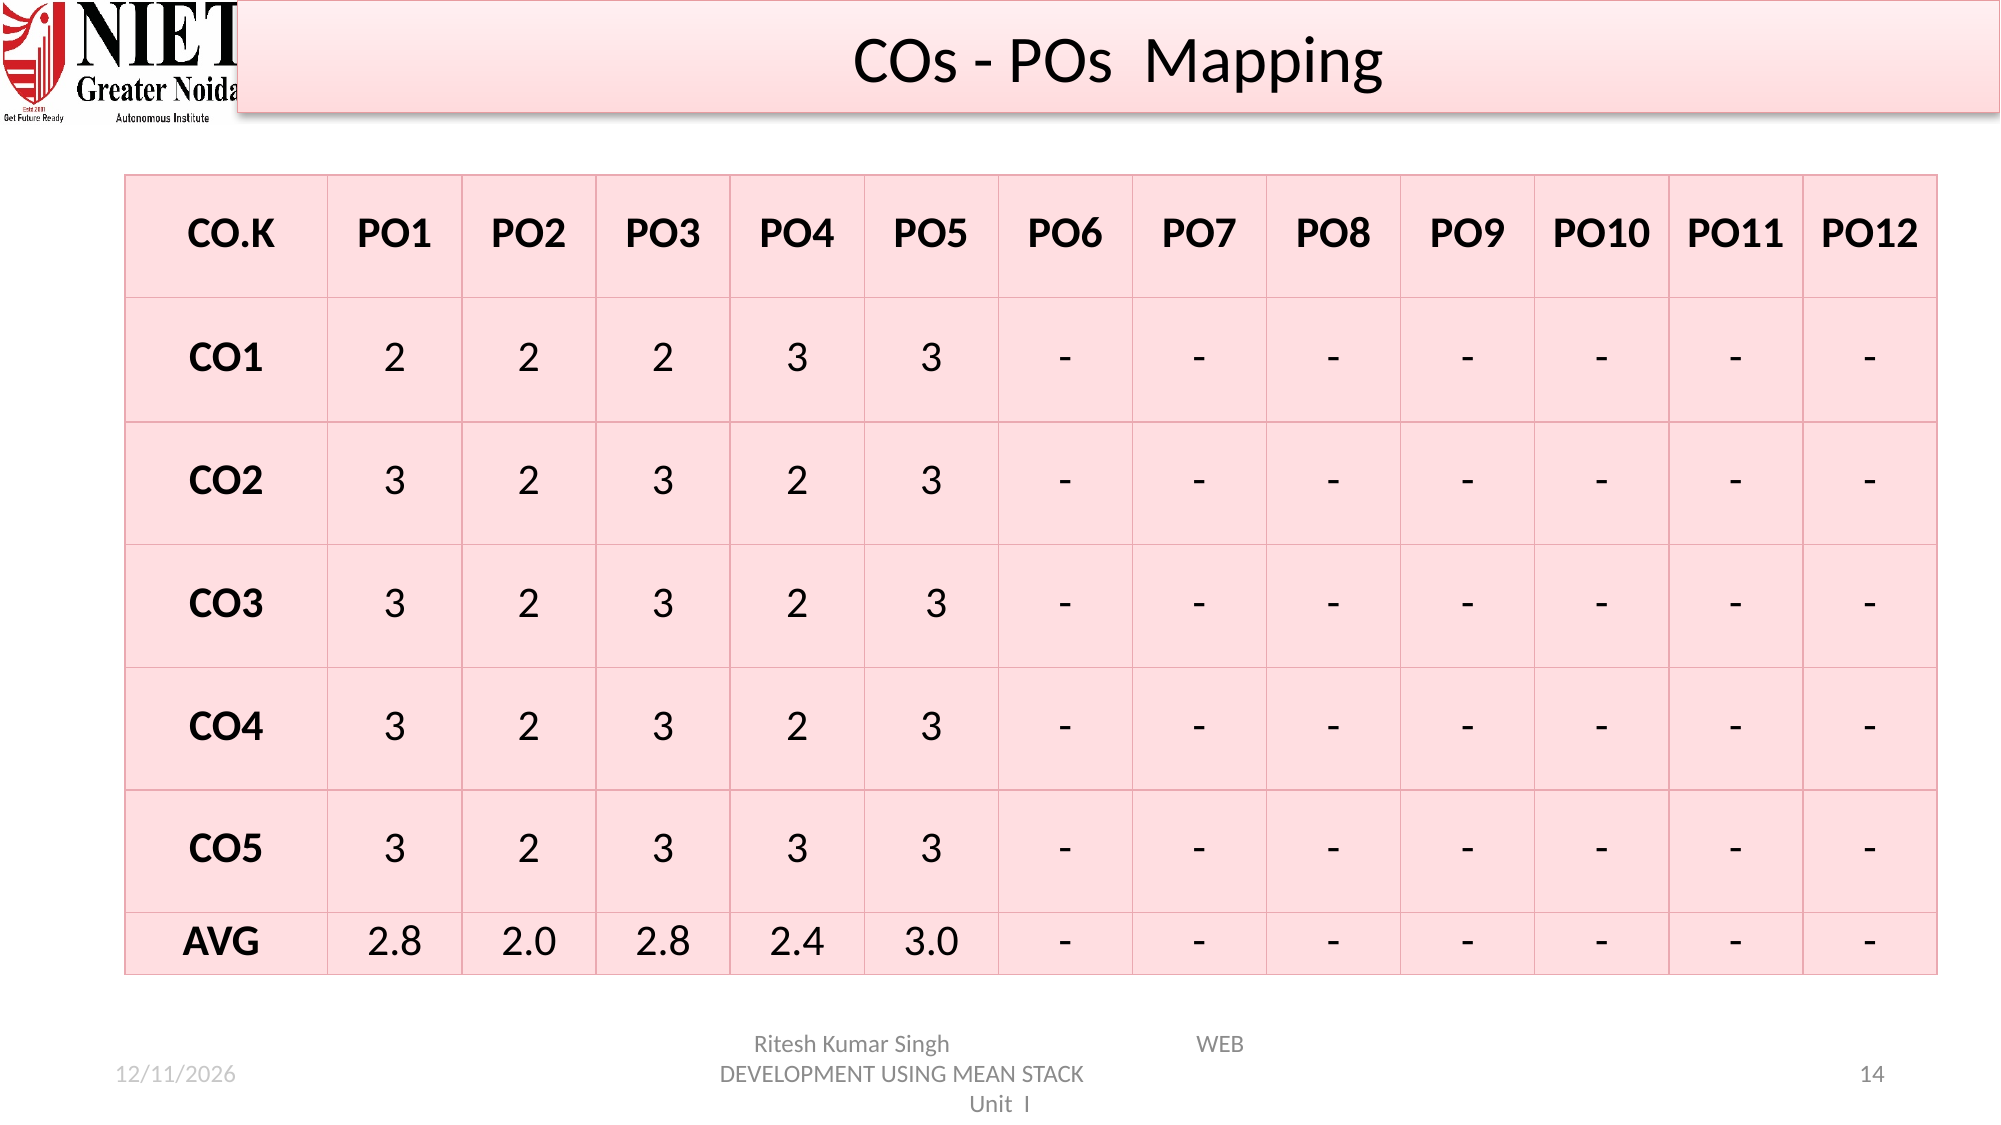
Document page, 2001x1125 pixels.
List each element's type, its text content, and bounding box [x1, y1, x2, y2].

table_cell 3 [328, 423, 461, 544]
table_cell - [1804, 668, 1936, 789]
table_cell - [1535, 423, 1668, 544]
table_header PO4 [731, 176, 864, 297]
table_cell - [1133, 791, 1266, 912]
table_cell - [1133, 668, 1266, 789]
table_cell - [999, 423, 1132, 544]
table_cell - [1401, 913, 1534, 974]
table_cell CO2 [126, 423, 327, 544]
table_cell - [1401, 545, 1534, 667]
table_cell - [999, 791, 1132, 912]
table_cell - [1804, 423, 1936, 544]
table_cell - [1670, 298, 1802, 421]
table_cell - [1267, 913, 1400, 974]
table_cell 3.0 [865, 913, 998, 974]
table_header PO9 [1401, 176, 1534, 297]
table_cell - [1670, 668, 1802, 789]
table_cell 2.8 [328, 913, 461, 974]
table_cell 2 [463, 545, 595, 667]
table_cell 2 [731, 668, 864, 789]
table_header PO7 [1133, 176, 1266, 297]
table_cell CO5 [126, 791, 327, 912]
table_cell - [999, 668, 1132, 789]
table_cell 3 [865, 668, 998, 789]
table_cell CO4 [126, 668, 327, 789]
table_header PO2 [463, 176, 595, 297]
table_cell 2 [731, 423, 864, 544]
table_header PO3 [597, 176, 729, 297]
table_cell - [1133, 298, 1266, 421]
table_cell CO3 [126, 545, 327, 667]
table_cell - [1670, 791, 1802, 912]
table_cell - [1804, 545, 1936, 667]
table_cell 3 [865, 298, 998, 421]
table_cell 2.0 [463, 913, 595, 974]
table_cell 2 [463, 298, 595, 421]
text_box COs - POs Mapping [237, 0, 2000, 113]
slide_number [99, 1042, 567, 1103]
table_cell 3 [597, 668, 729, 789]
table_cell - [1133, 423, 1266, 544]
table_cell 3 [865, 545, 998, 667]
table_cell 3 [597, 423, 729, 544]
table_cell - [1535, 913, 1668, 974]
table_cell 3 [865, 423, 998, 544]
table_cell - [1804, 791, 1936, 912]
table_cell - [1535, 298, 1668, 421]
table_cell 2.8 [597, 913, 729, 974]
table_cell - [1267, 668, 1400, 789]
picture [0, 0, 250, 125]
table_cell 2 [328, 298, 461, 421]
table_cell - [1401, 668, 1534, 789]
table_cell - [1535, 668, 1668, 789]
table_cell - [1804, 913, 1936, 974]
table_cell - [1267, 791, 1400, 912]
table_cell 2.4 [731, 913, 864, 974]
table_cell 2 [731, 545, 864, 667]
table_cell CO1 [126, 298, 327, 421]
slide_number 14 [1433, 1042, 1900, 1103]
table_cell - [1670, 913, 1802, 974]
table_header PO10 [1535, 176, 1668, 297]
table_cell 3 [328, 668, 461, 789]
table_cell - [1670, 423, 1802, 544]
table_header PO8 [1267, 176, 1400, 297]
table_cell 2 [463, 668, 595, 789]
table_cell - [1133, 545, 1266, 667]
table_header PO12 [1804, 176, 1936, 297]
footer Ritesh Kumar Singh WEB DEVELOPMENT USING MEAN STACK Unit I [683, 1042, 1317, 1103]
table_cell 3 [731, 298, 864, 421]
table_cell 2 [463, 423, 595, 544]
table_cell 3 [328, 545, 461, 667]
table_header PO6 [999, 176, 1132, 297]
table_cell - [999, 913, 1132, 974]
table_cell - [1535, 545, 1668, 667]
table_cell 3 [731, 791, 864, 912]
table_cell 3 [597, 791, 729, 912]
table_cell - [1401, 298, 1534, 421]
table_cell - [999, 298, 1132, 421]
table_header CO.K [126, 176, 327, 297]
table_cell - [1267, 298, 1400, 421]
table_cell - [999, 545, 1132, 667]
table_header PO5 [865, 176, 998, 297]
table_cell 2 [463, 791, 595, 912]
table_cell 2 [597, 298, 729, 421]
table_cell - [1401, 423, 1534, 544]
table_cell - [1804, 298, 1936, 421]
table_cell 3 [597, 545, 729, 667]
table_cell - [1133, 913, 1266, 974]
table_header PO1 [328, 176, 461, 297]
table_cell - [1670, 545, 1802, 667]
table_cell 3 [865, 791, 998, 912]
table_cell - [1267, 545, 1400, 667]
table_cell AVG [126, 913, 327, 974]
table_cell 3 [328, 791, 461, 912]
table_cell - [1267, 423, 1400, 544]
table_cell - [1535, 791, 1668, 912]
table_header PO11 [1670, 176, 1802, 297]
table_cell - [1401, 791, 1534, 912]
